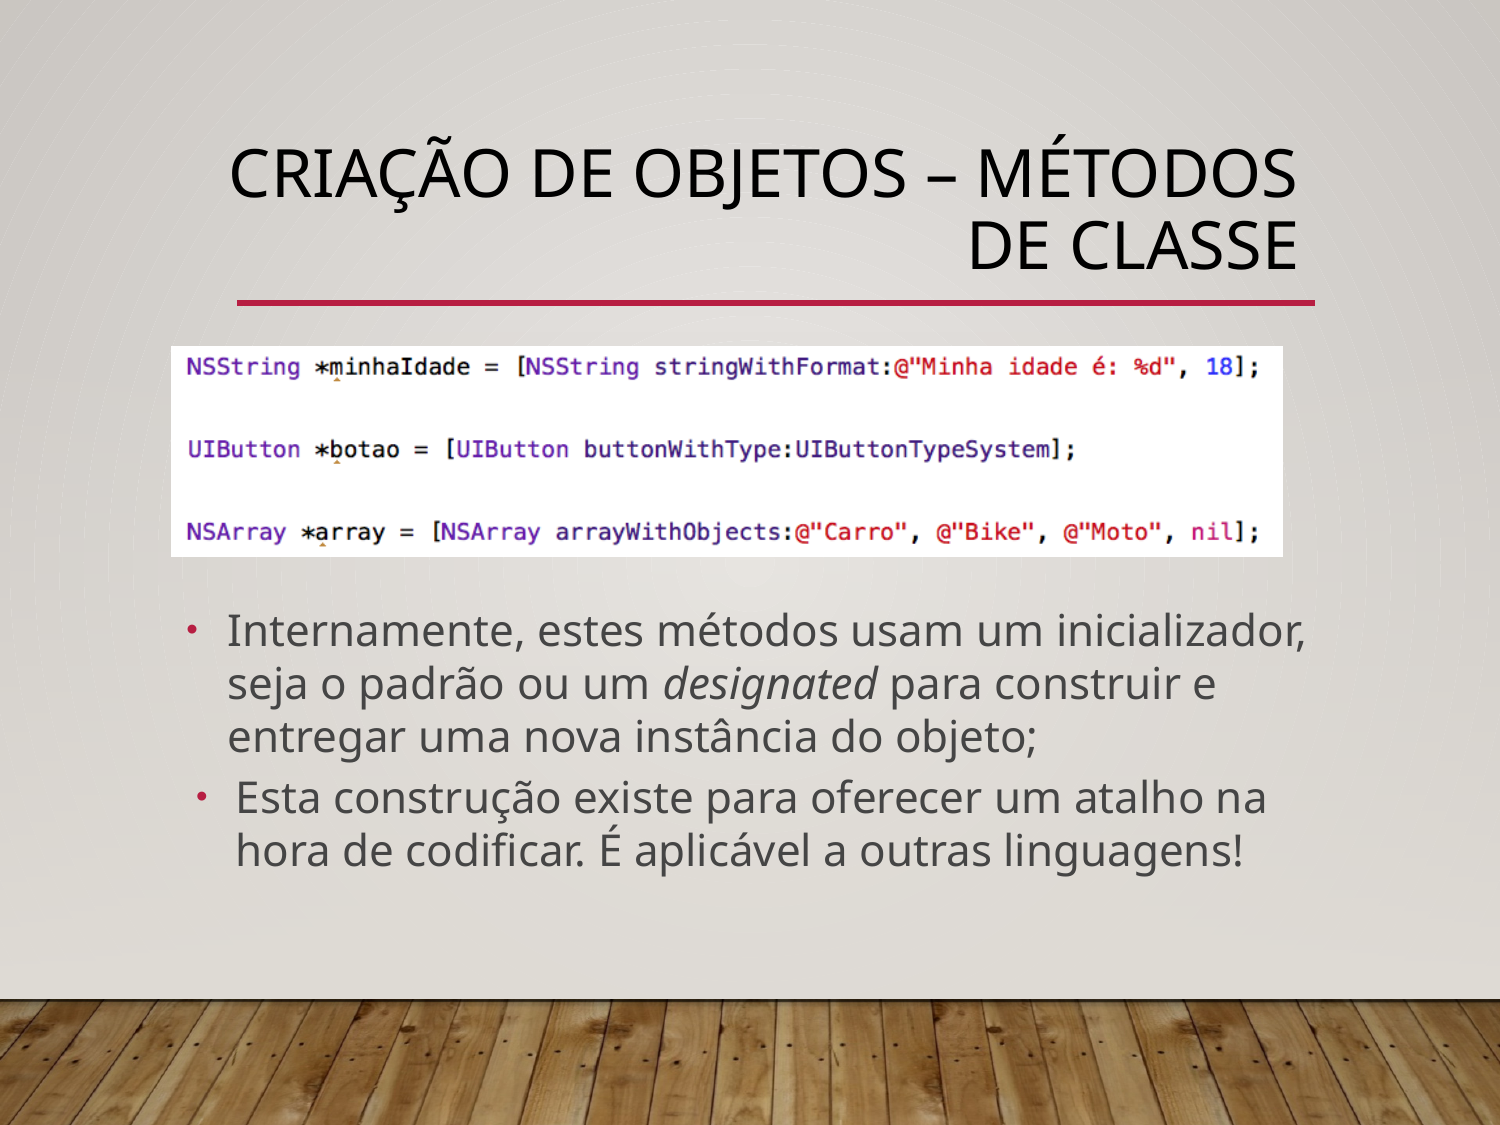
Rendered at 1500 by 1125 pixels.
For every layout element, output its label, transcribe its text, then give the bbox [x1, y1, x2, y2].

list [170, 341, 1284, 557]
picture [0, 999, 1500, 1125]
title Criação de Objetos – Métodos de Classe [115, 131, 1315, 305]
text_box Internamente, estes métodos usam um inicializador, seja o padrão ou um designated para construir e entregar uma nova instância do objeto; Esta construção existe para oferecer um atalho na hora de codificar. É aplicável a outras linguagens! [171, 595, 1324, 948]
